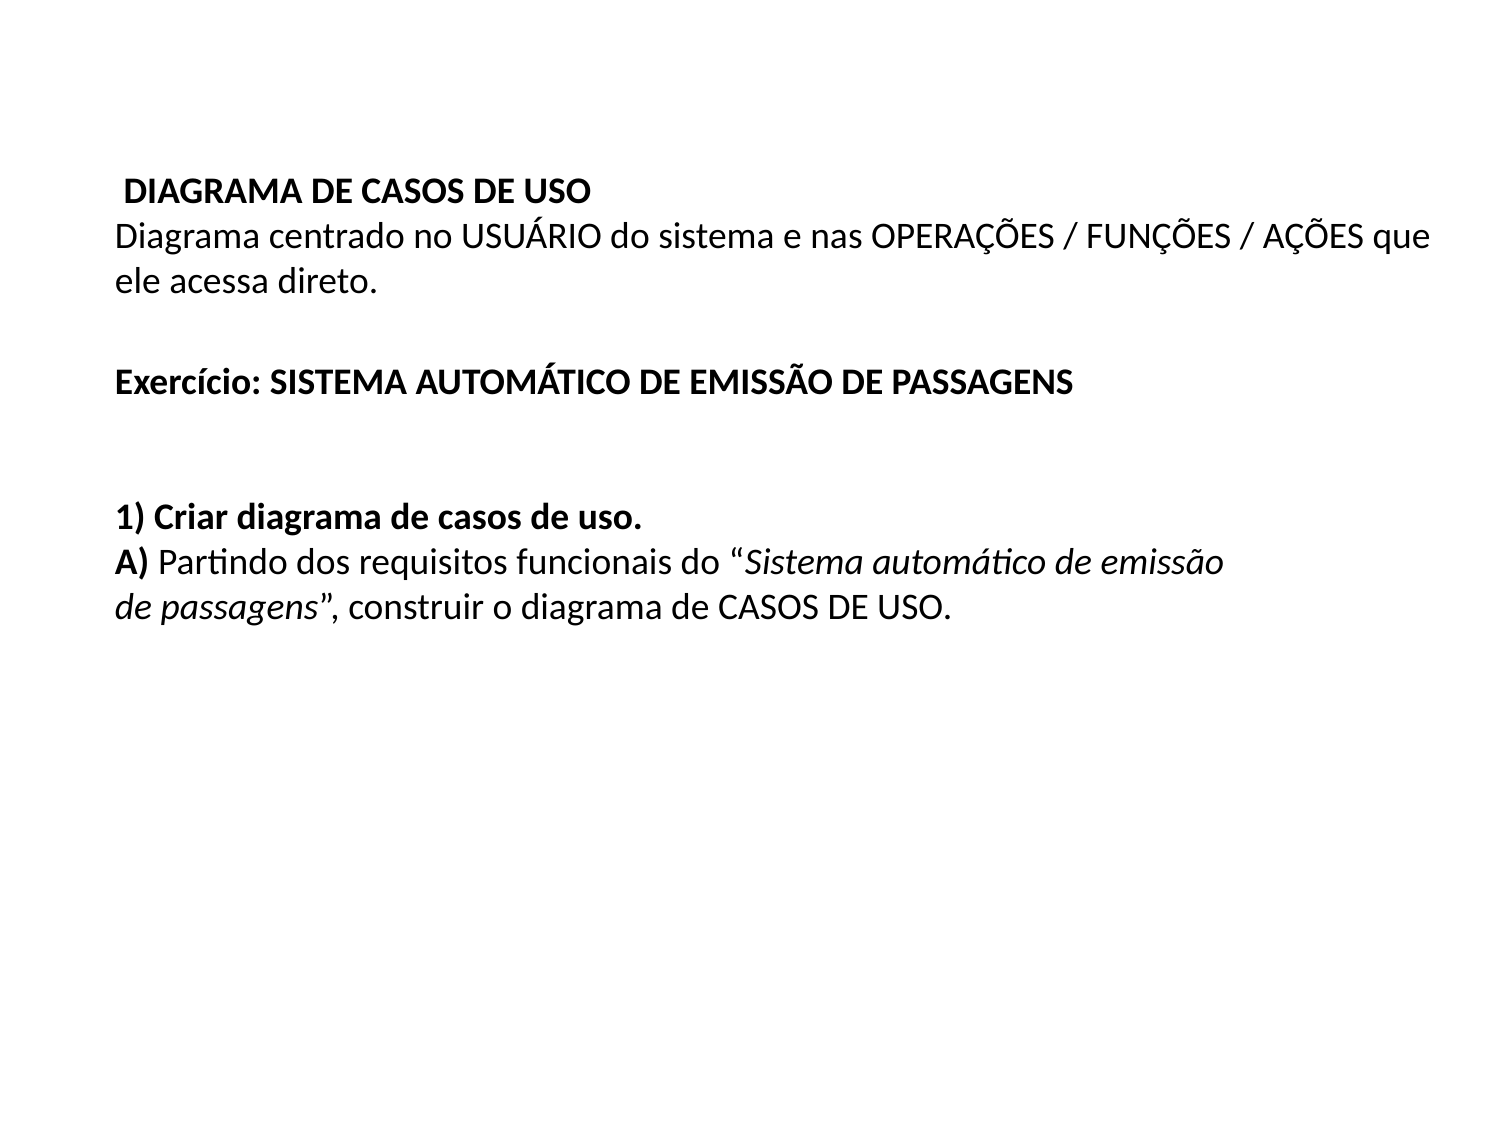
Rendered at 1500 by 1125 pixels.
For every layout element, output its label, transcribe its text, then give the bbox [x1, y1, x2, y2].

text_box Exercício: SISTEMA AUTOMÁTICO DE EMISSÃO DE PASSAGENS 1) Criar diagrama de casos de uso. A) Partindo dos requisitos funcionais do “Sistema automático de emissão de passagens”, construir o diagrama de CASOS DE USO. [100, 349, 1282, 815]
text_box DIAGRAMA DE CASOS DE USO Diagrama centrado no USUÁRIO do sistema e nas OPERAÇÕES / FUNÇÕES / AÇÕES que ele acessa direto. [100, 113, 1447, 309]
